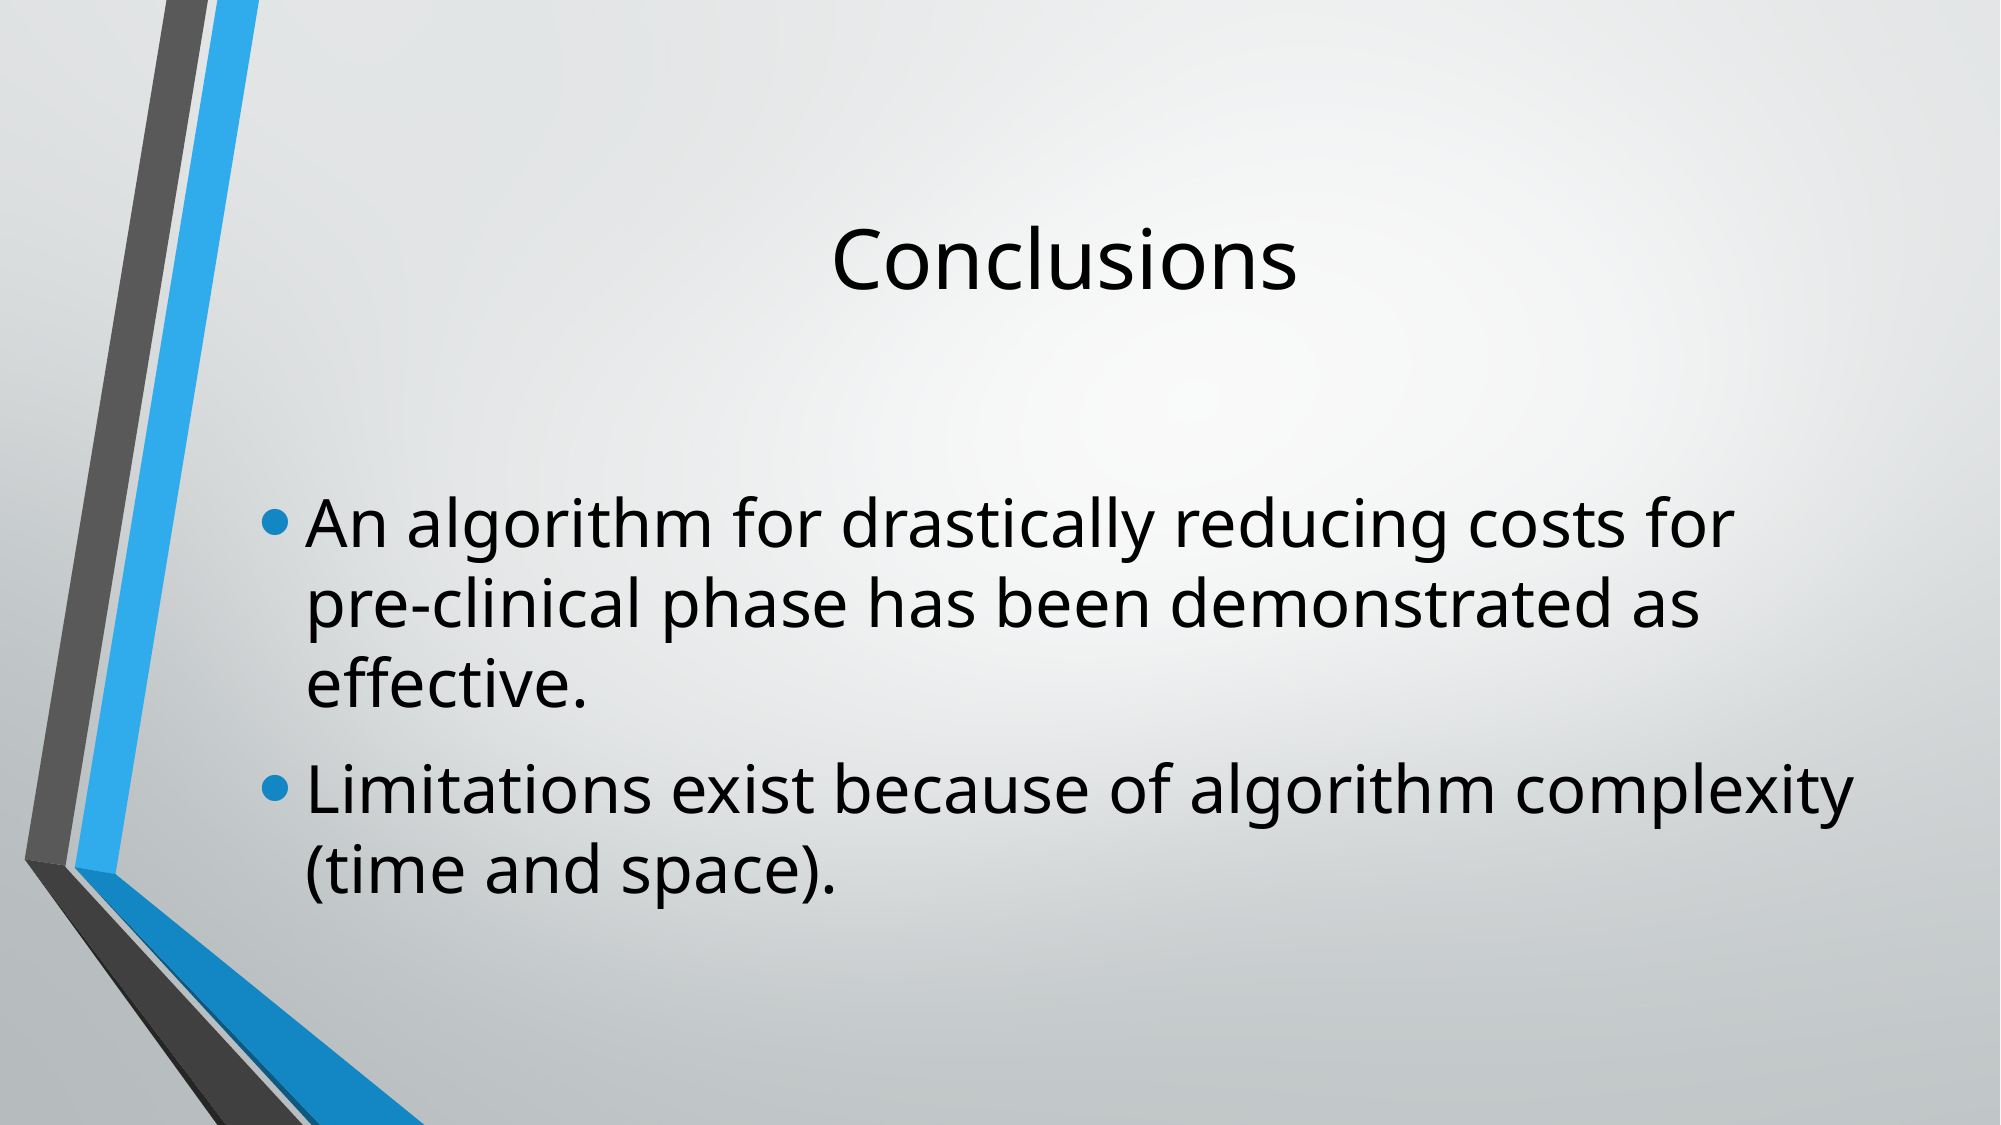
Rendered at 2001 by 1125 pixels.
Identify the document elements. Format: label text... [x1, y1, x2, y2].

title Conclusions [243, 112, 1887, 400]
list An algorithm for drastically reducing costs for pre-clinical phase has been demonstrated as effective. Limitations exist because of algorithm complexity (time and space). [243, 437, 1887, 950]
